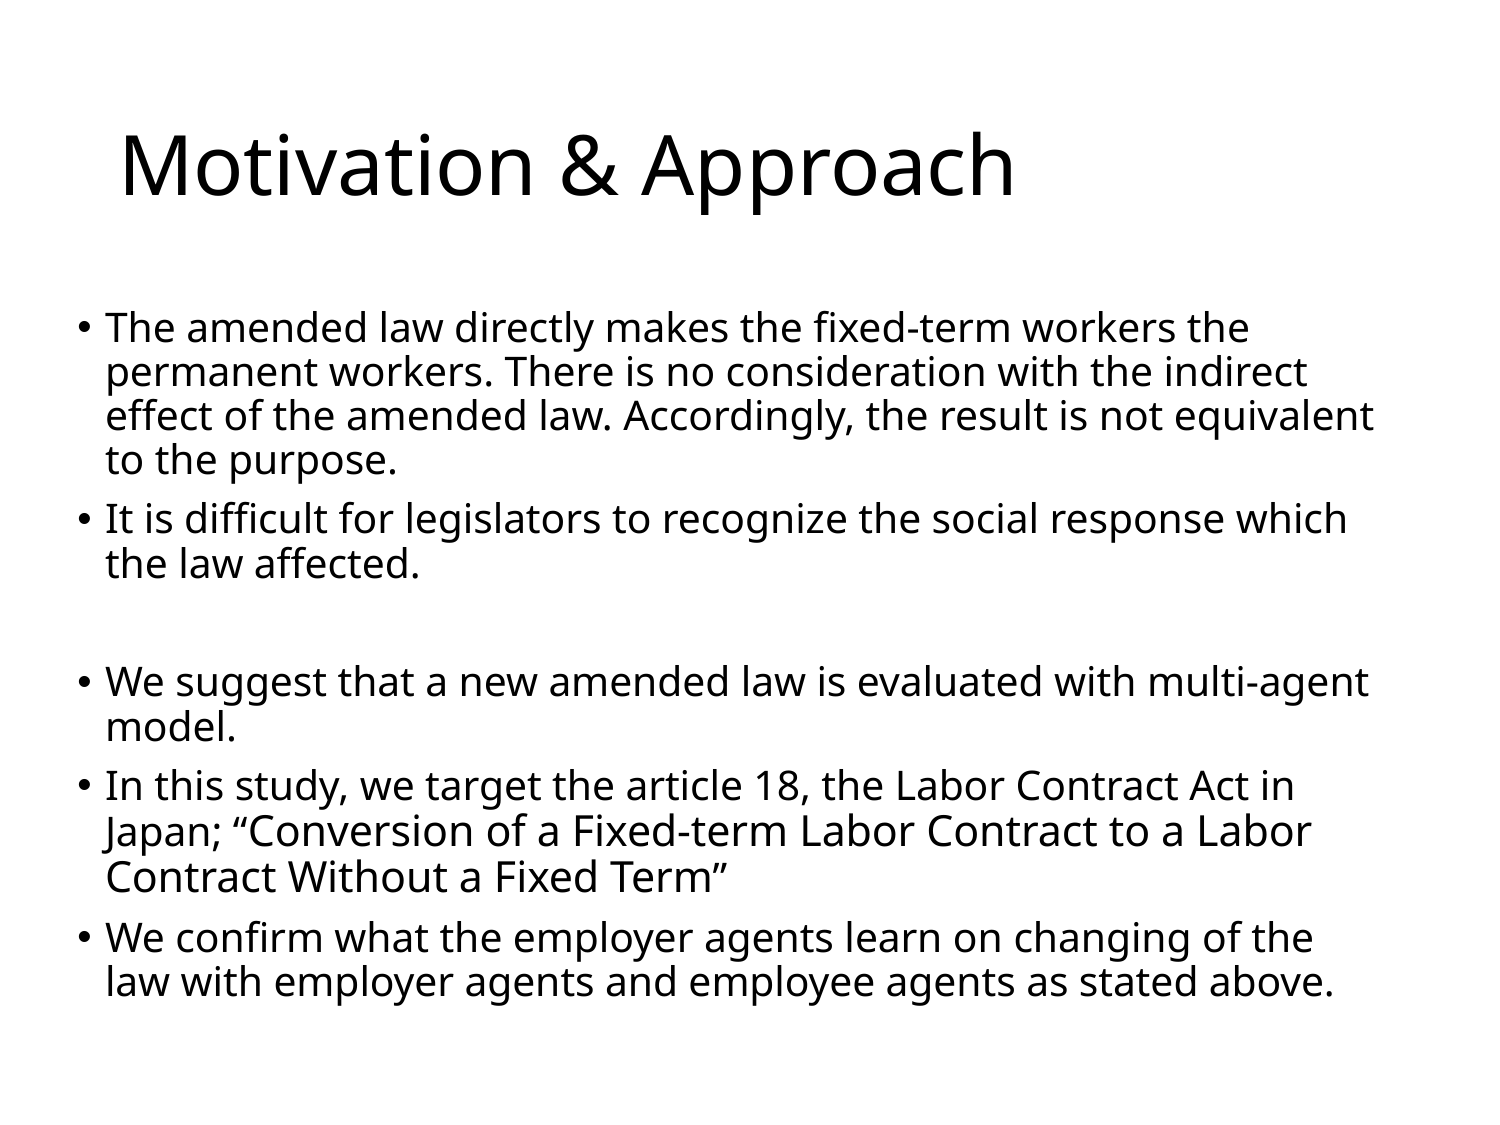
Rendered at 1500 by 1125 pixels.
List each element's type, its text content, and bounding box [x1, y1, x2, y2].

list The amended law directly makes the fixed-term workers the permanent workers. There is no consideration with the indirect effect of the amended law. Accordingly, the result is not equivalent to the purpose. It is difficult for legislators to recognize the social response which the law affected. We suggest that a new amended law is evaluated with multi-agent model. In this study, we target the article 18, the Labor Contract Act in Japan; “Conversion of a Fixed-term Labor Contract to a Labor Contract Without a Fixed Term” We confirm what the employer agents learn on changing of the law with employer agents and employee agents as stated above. [62, 299, 1397, 1014]
title Motivation & Approach [103, 59, 1397, 278]
